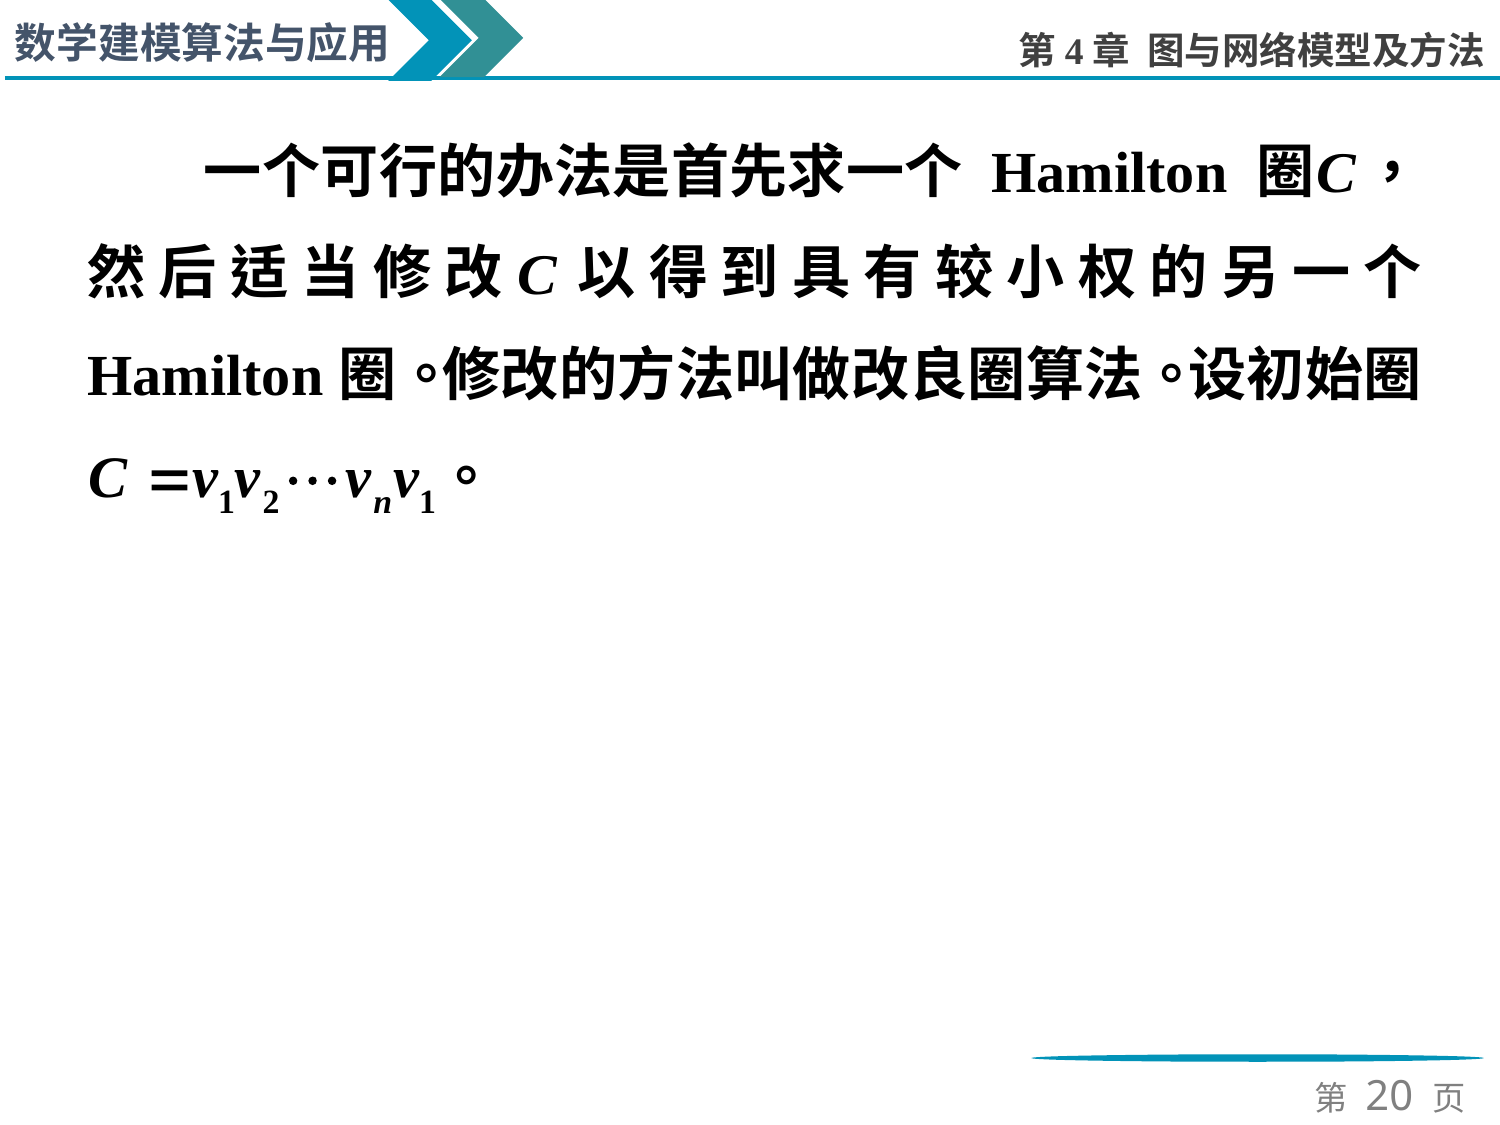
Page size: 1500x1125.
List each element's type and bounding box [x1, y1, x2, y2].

text_box [87, 131, 1423, 612]
